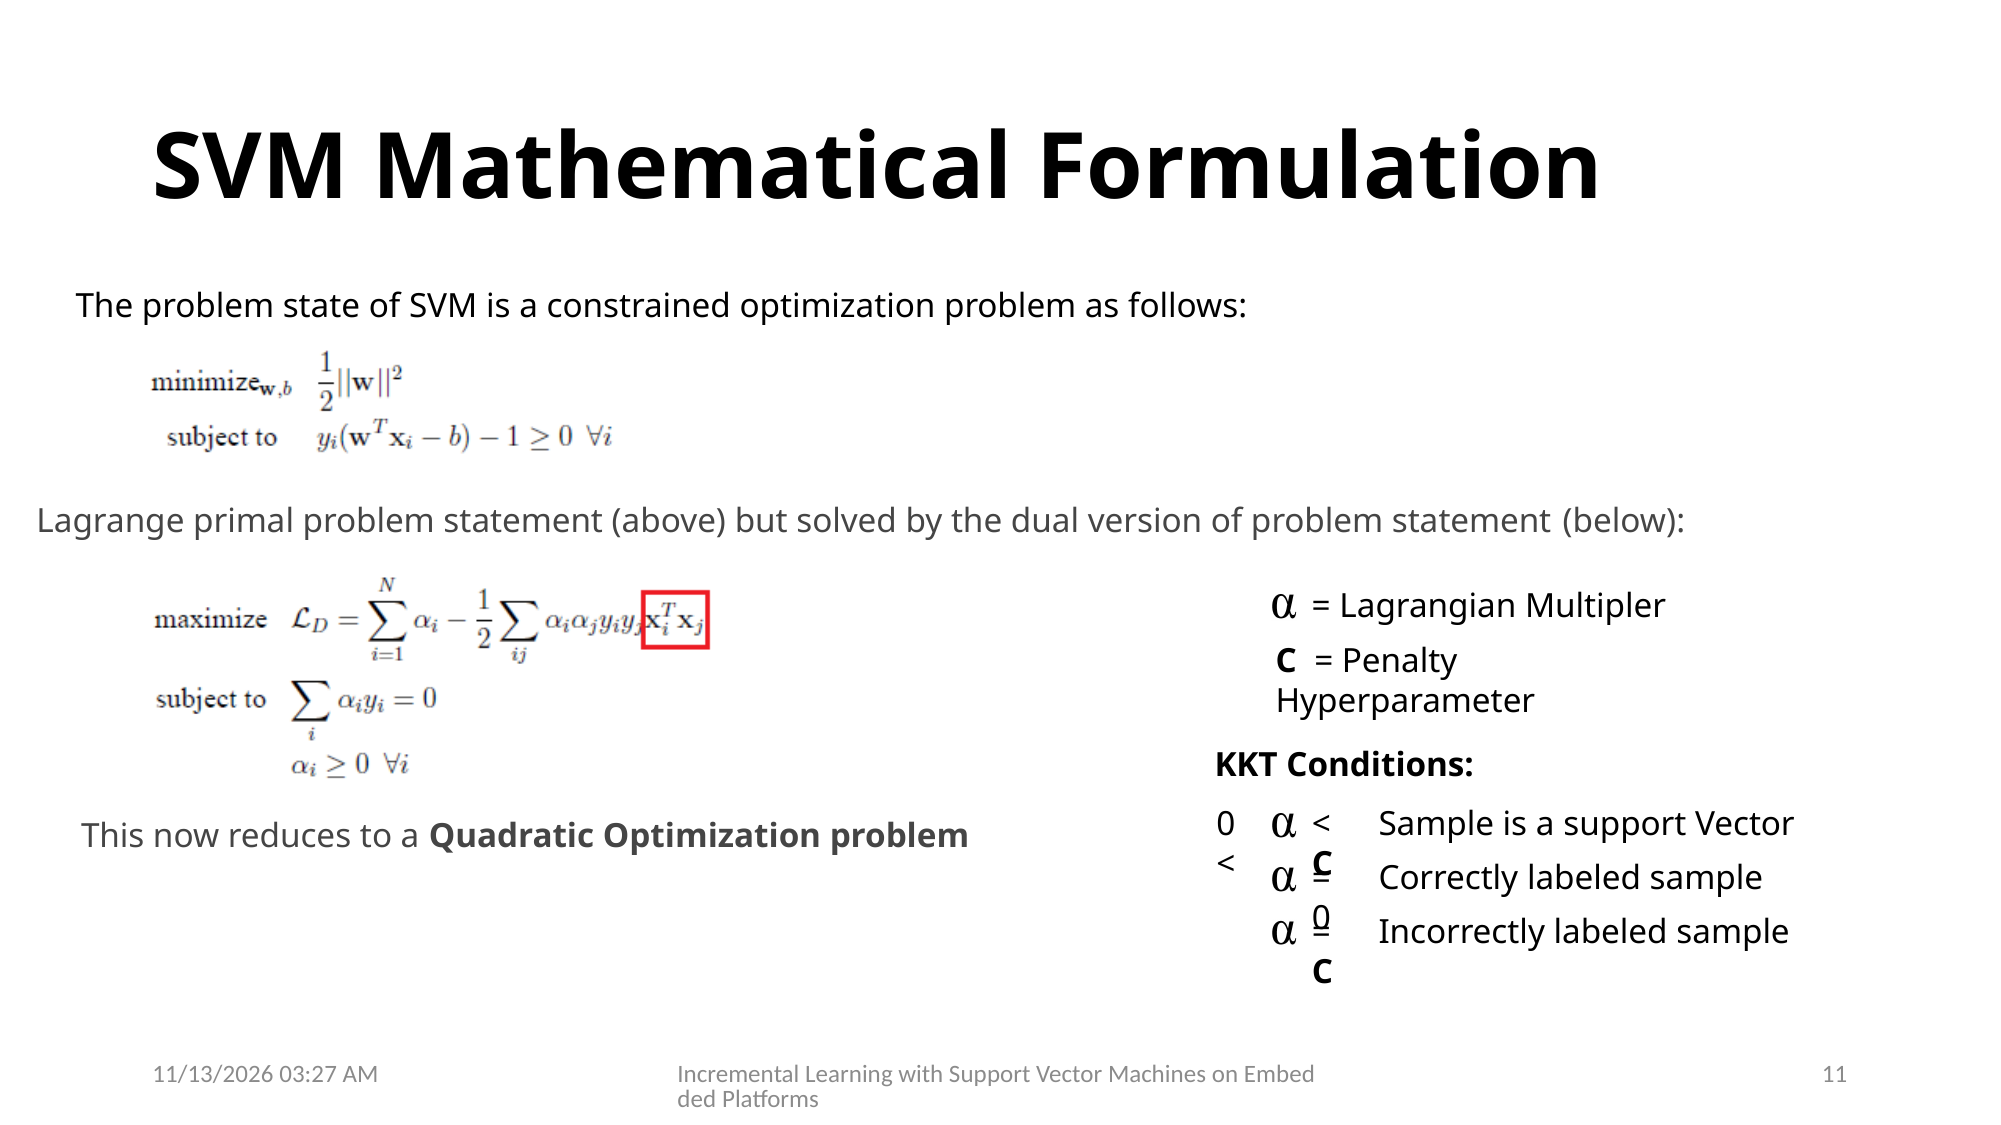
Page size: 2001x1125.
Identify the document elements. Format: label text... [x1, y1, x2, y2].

text_box Sample is a support Vector [1363, 794, 1814, 848]
text_box Correctly labeled sample [1363, 848, 1814, 902]
picture [1271, 811, 1297, 840]
picture [1271, 865, 1297, 894]
title SVM Mathematical Formulation [137, 59, 1863, 278]
slide_number 11 [1412, 1042, 1863, 1103]
text_box = 0 [1297, 848, 1363, 902]
picture [132, 570, 729, 797]
text_box C = Penalty Hyperparameter [1260, 631, 1711, 727]
text_box KKT Conditions: [1199, 735, 1650, 791]
text_box < C [1297, 794, 1363, 848]
picture [1271, 919, 1297, 947]
footer Incremental Learning with Support Vector Machines on Embedded Platforms [662, 1042, 1338, 1103]
text_box 0 < [1201, 794, 1275, 890]
text_box The problem state of SVM is a constrained optimization problem as follows: [60, 277, 1265, 332]
text_box Incorrectly labeled sample [1363, 902, 1814, 958]
picture [132, 340, 632, 476]
text_box = C [1297, 902, 1371, 997]
text_box Lagrange primal problem statement (above) but solved by the dual version of problem statement (below): [21, 491, 1700, 592]
text_box = Lagrangian Multipler [1296, 576, 1747, 632]
picture [1271, 592, 1297, 621]
text_box This now reduces to a Quadratic Optimization problem [66, 807, 985, 907]
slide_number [137, 1042, 588, 1103]
